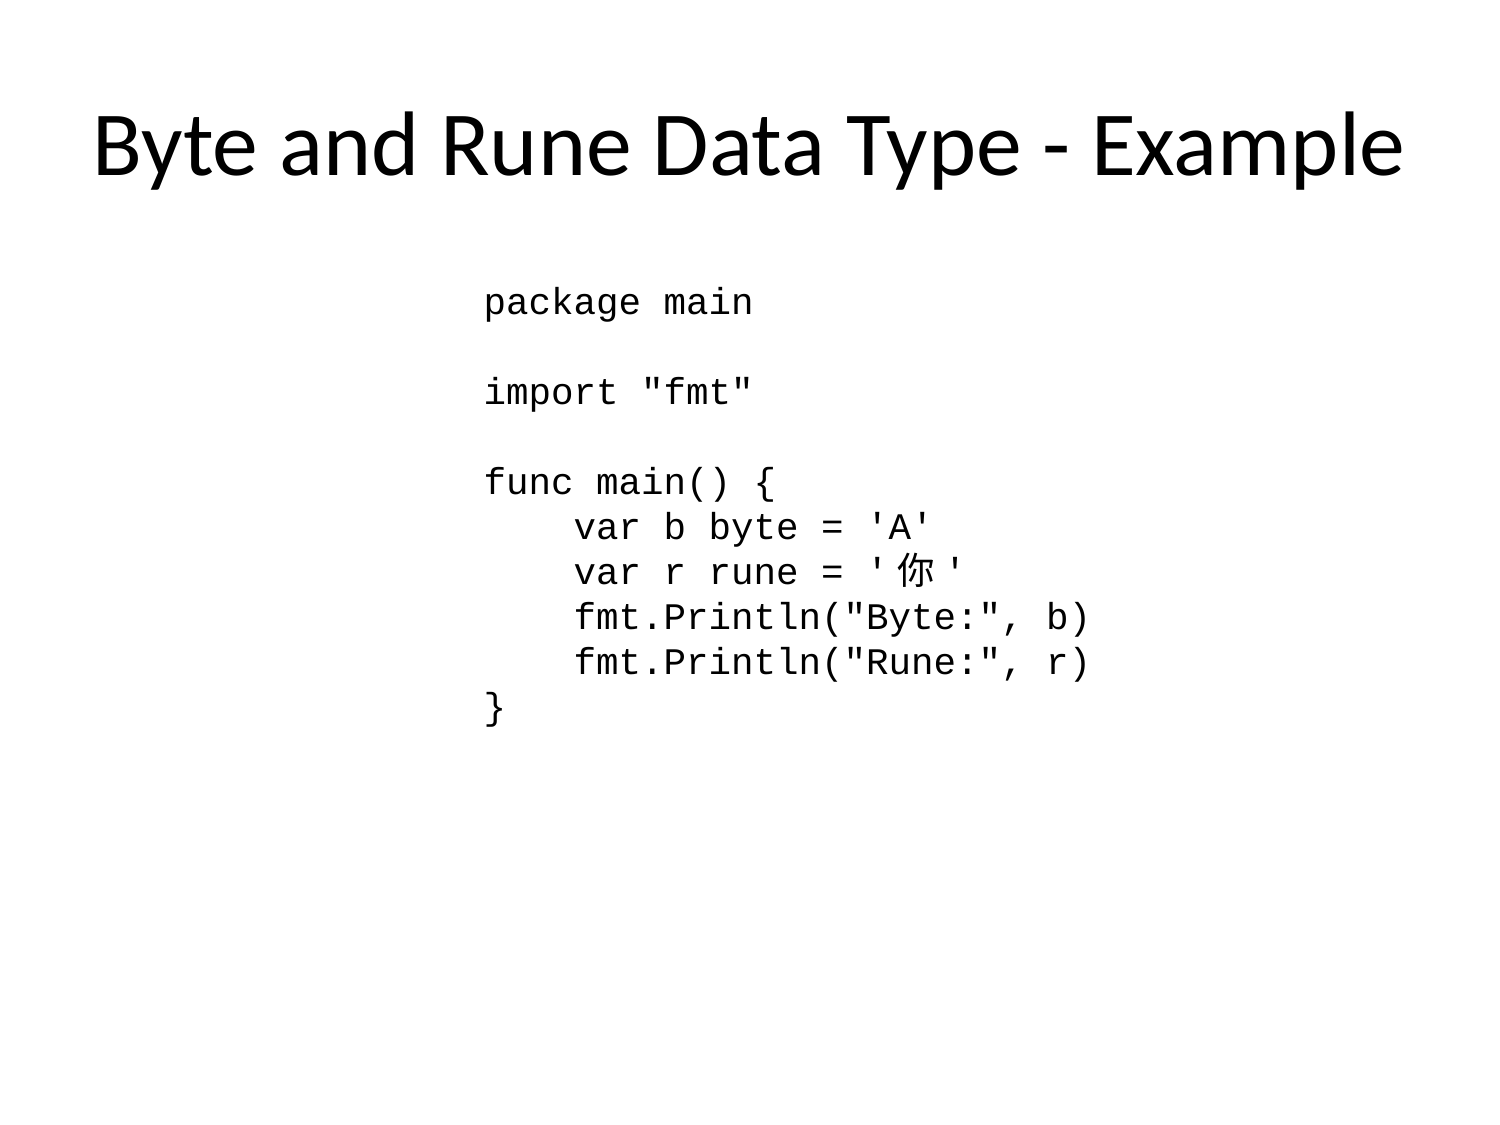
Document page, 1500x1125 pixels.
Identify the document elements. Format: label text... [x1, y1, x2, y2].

text_box package main import "fmt" func main() { var b byte = 'A' var r rune = '你' fmt.Println("Byte:", b) fmt.Println("Rune:", r) } [468, 224, 1107, 825]
title Byte and Rune Data Type - Example [75, 45, 1425, 233]
